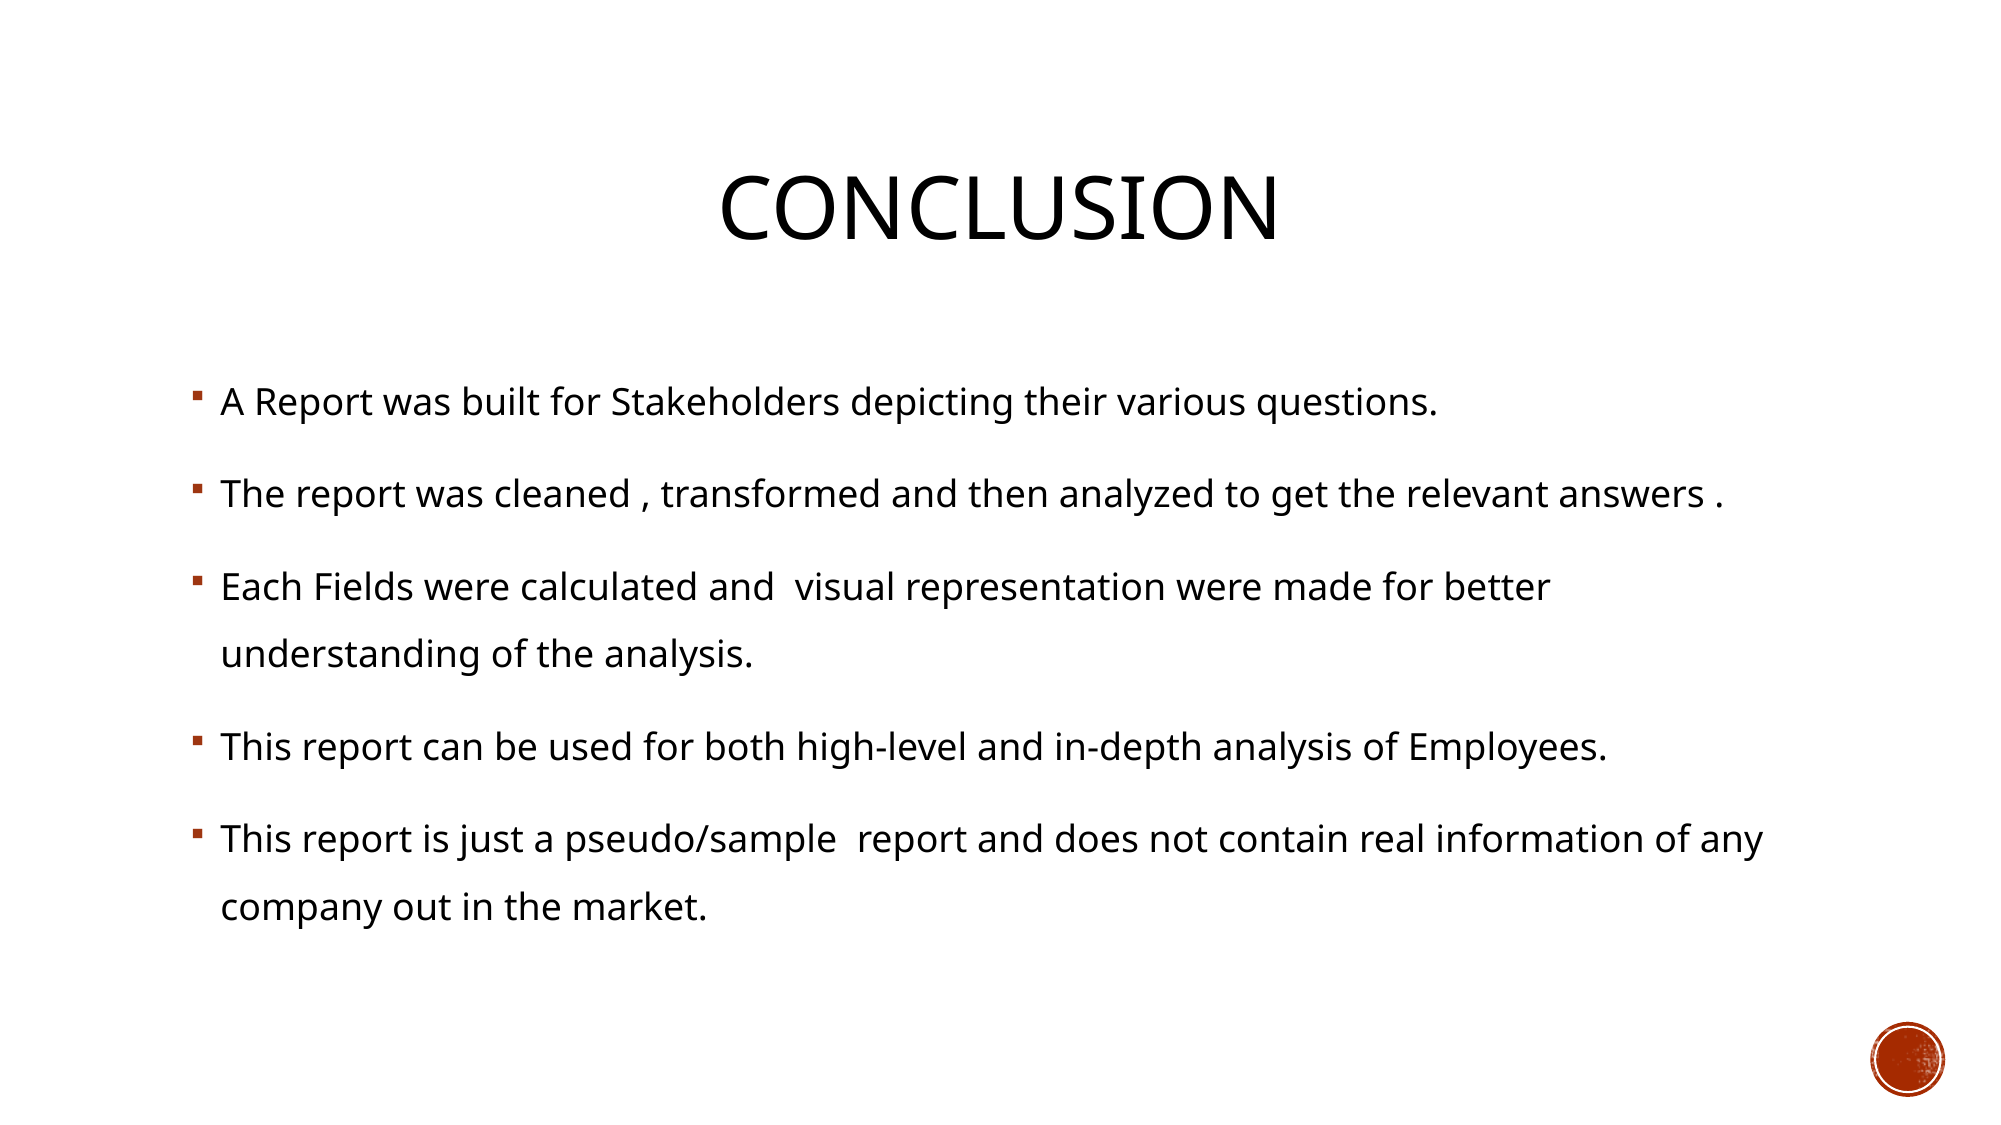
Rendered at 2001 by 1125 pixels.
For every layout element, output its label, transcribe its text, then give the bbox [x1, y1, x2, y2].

title Conclusion [175, 79, 1826, 344]
list A Report was built for Stakeholders depicting their various questions. The report was cleaned , transformed and then analyzed to get the relevant answers . Each Fields were calculated and visual representation were made for better understanding of the analysis. This report can be used for both high-level and in-depth analysis of Employees. This report is just a pseudo/sample report and does not contain real information of any company out in the market. [175, 348, 1826, 1013]
